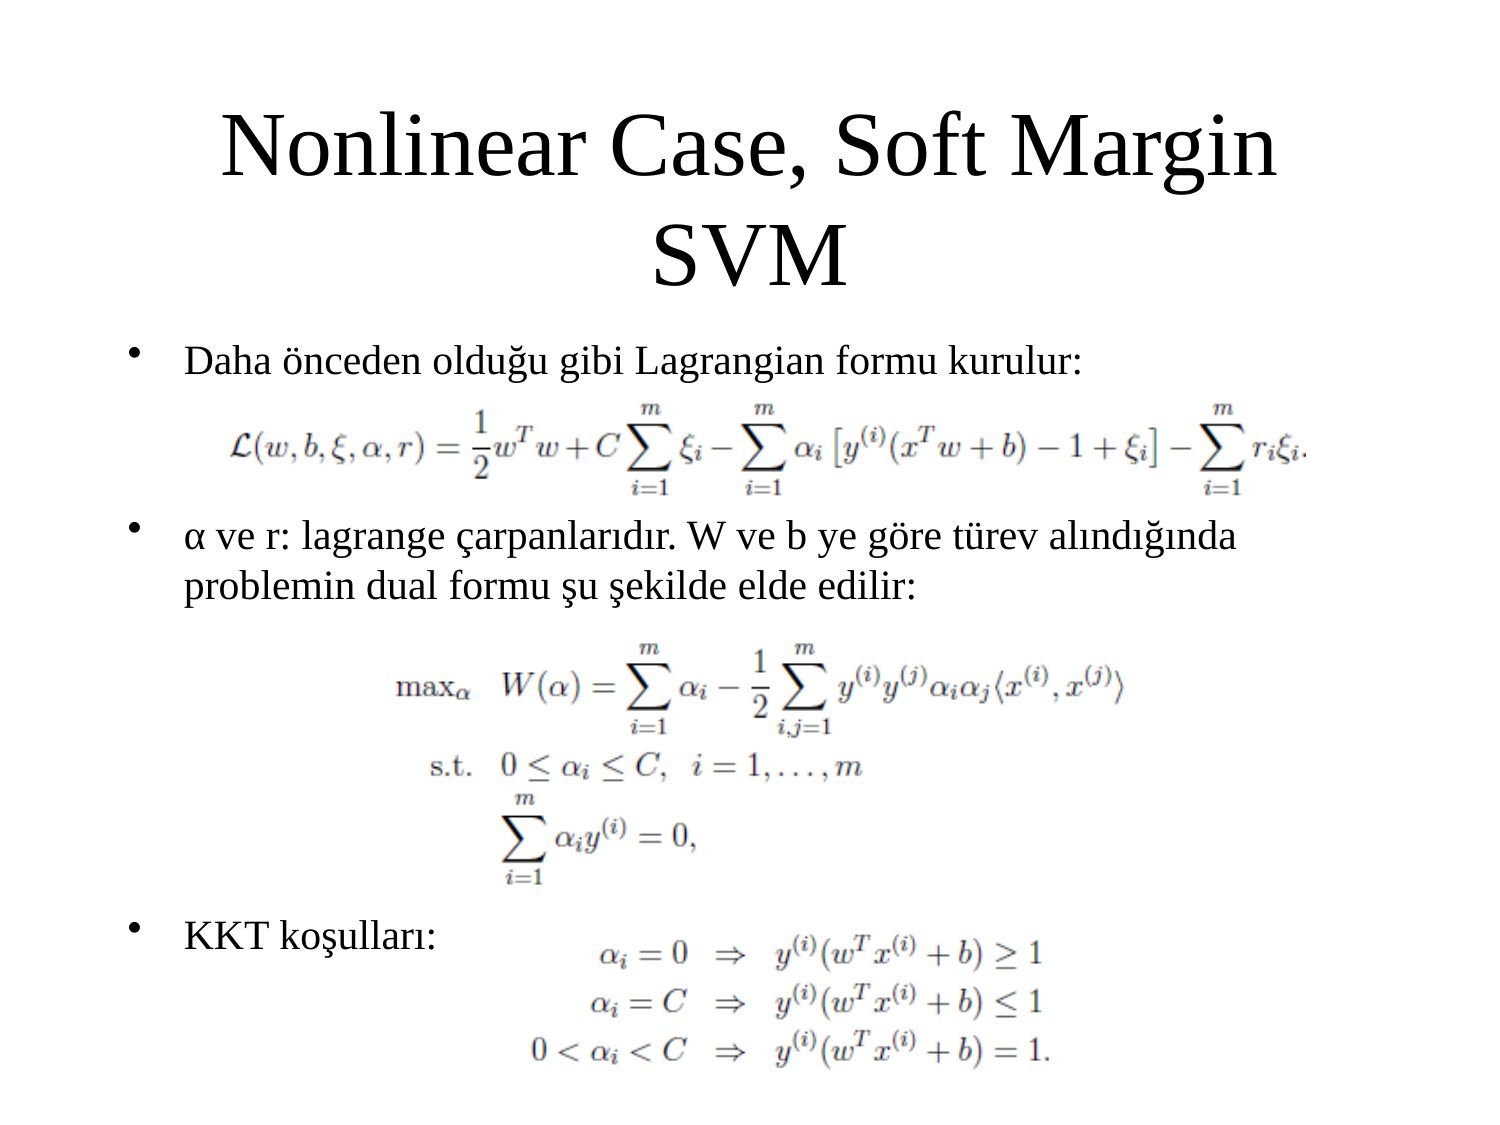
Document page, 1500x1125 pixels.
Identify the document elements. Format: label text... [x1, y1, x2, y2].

picture [218, 396, 1306, 501]
title Nonlinear Case, Soft Margin SVM [112, 99, 1388, 288]
picture [525, 928, 1058, 1070]
list Daha önceden olduğu gibi Lagrangian formu kurulur: α ve r: lagrange çarpanlarıdır. W ve b ye göre türev alındığında problemin dual formu şu şekilde elde edilir: KKT koşulları: [112, 324, 1388, 1001]
picture [383, 633, 1128, 894]
